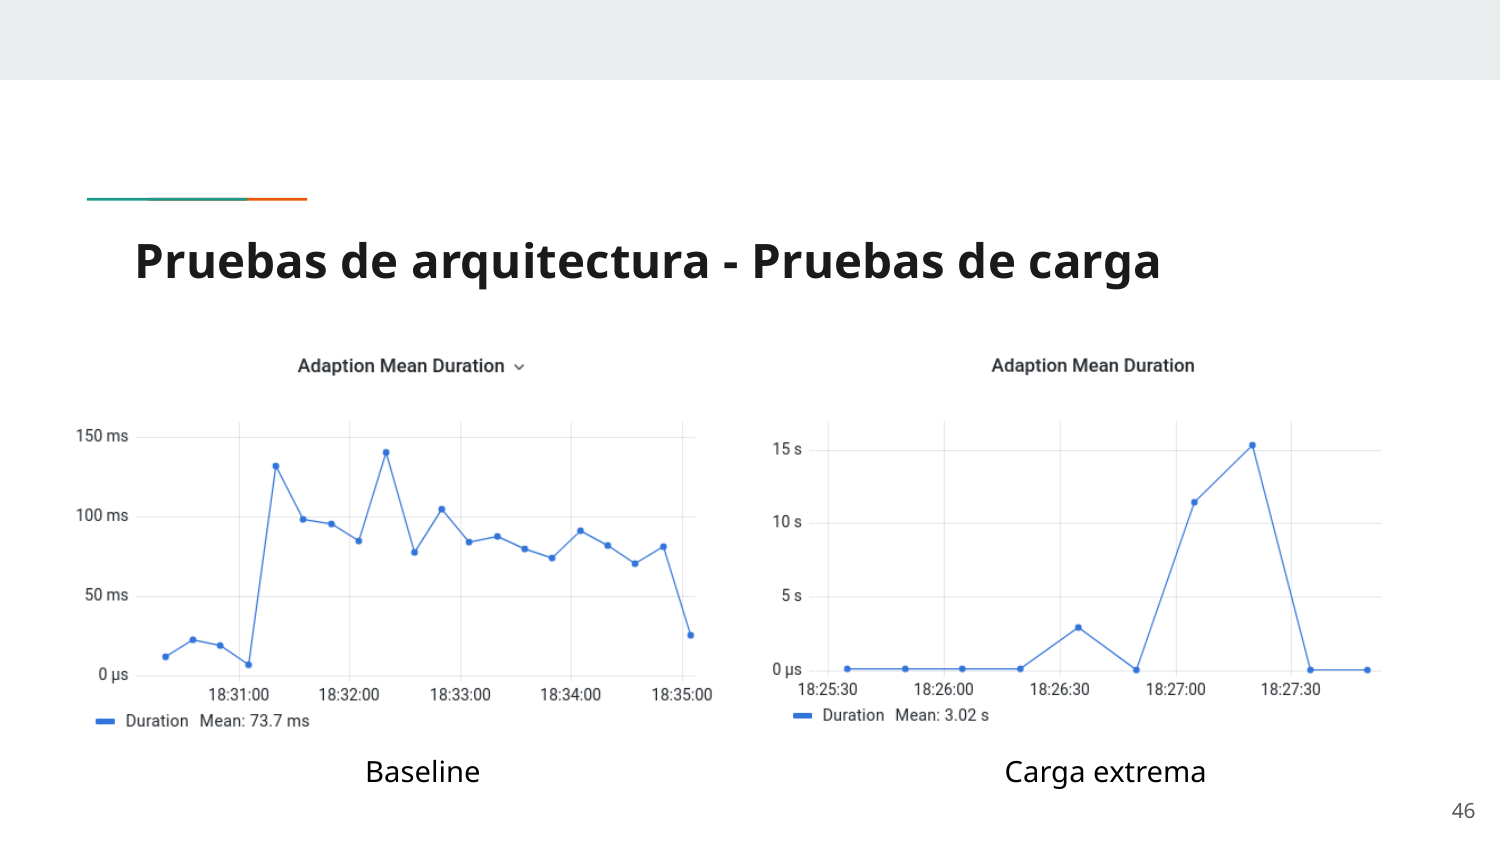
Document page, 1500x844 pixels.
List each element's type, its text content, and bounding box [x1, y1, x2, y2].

picture [762, 345, 1418, 733]
title Pruebas de arquitectura - Pruebas de carga [119, 216, 1381, 305]
picture [65, 345, 731, 739]
text_box Carga extrema [989, 738, 1461, 803]
text_box Baseline [350, 748, 677, 803]
slide_number ‹#› [1400, 779, 1491, 844]
